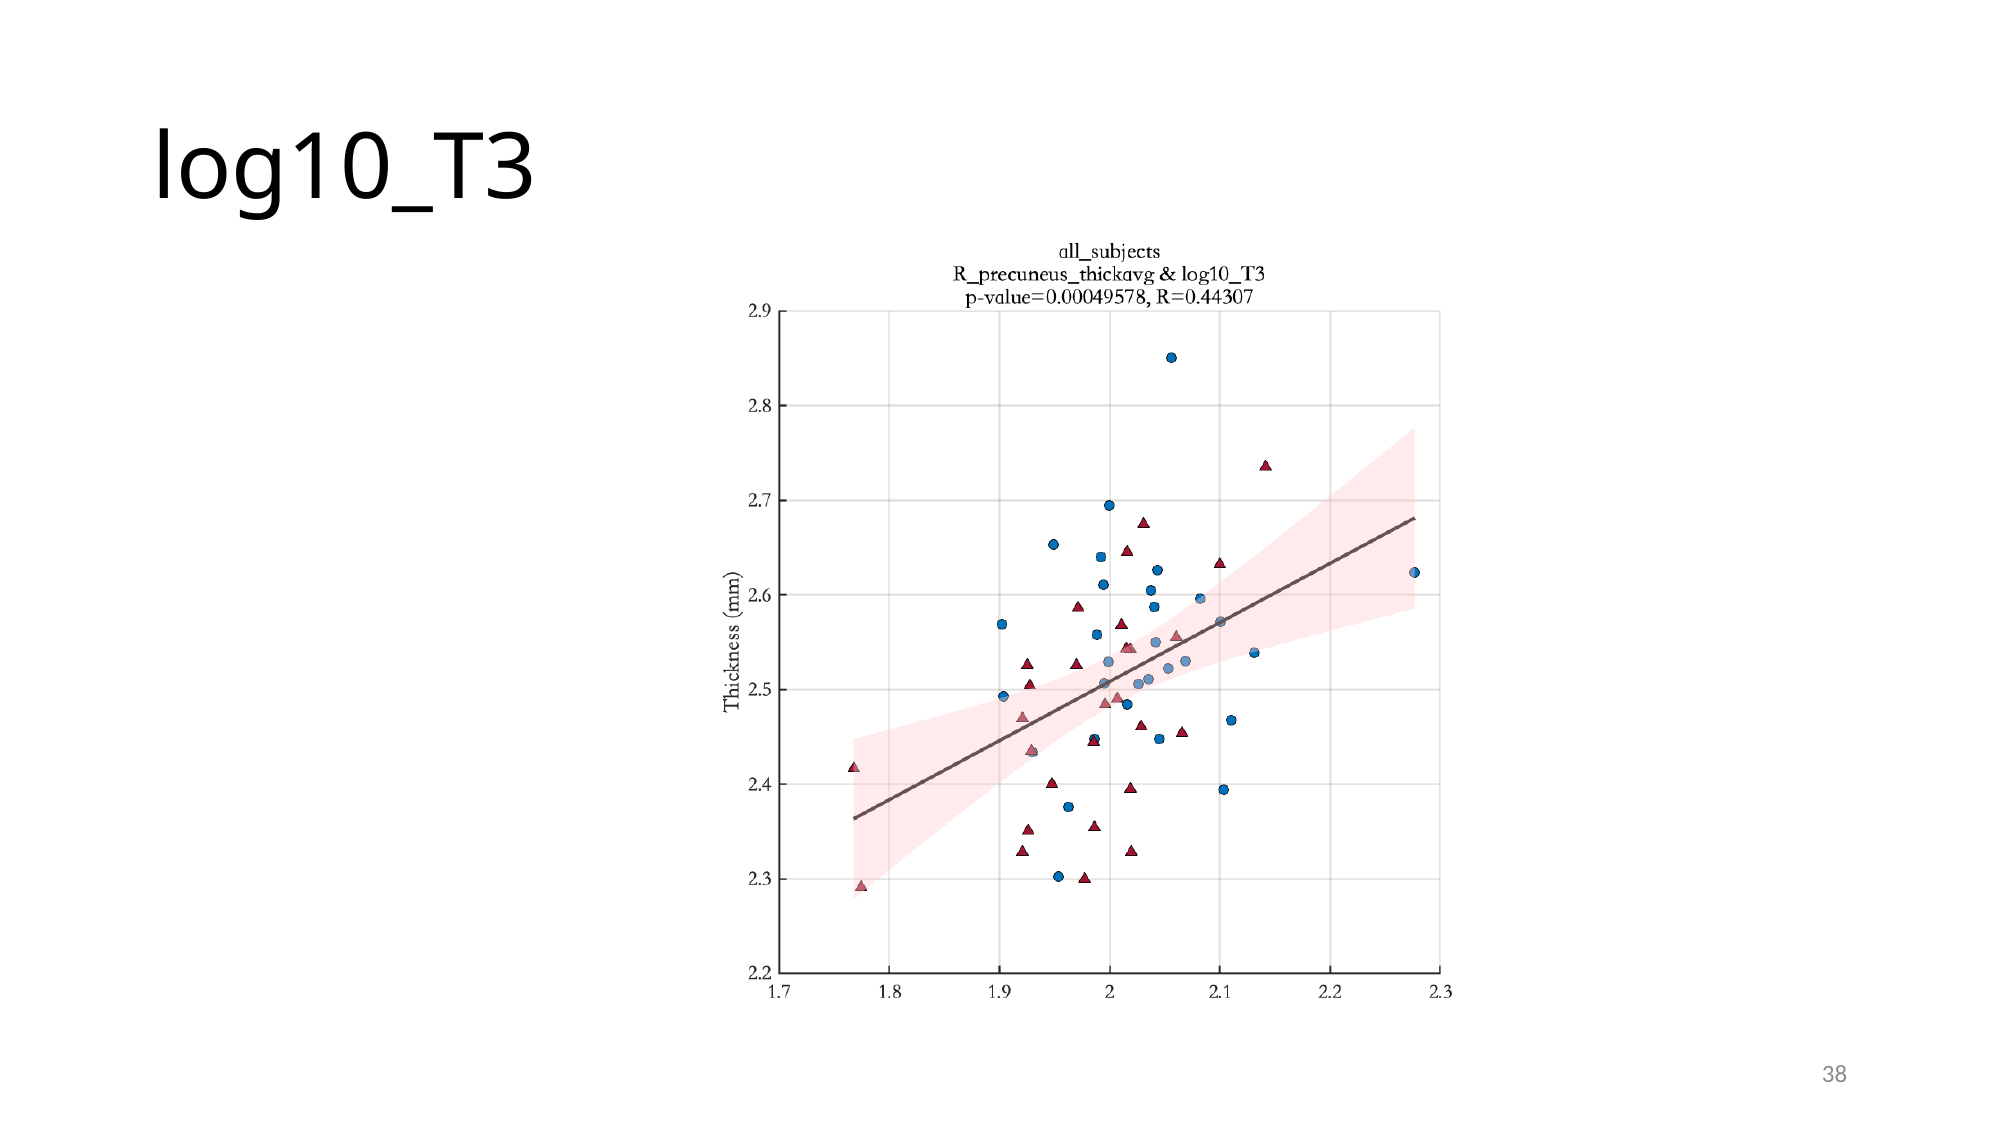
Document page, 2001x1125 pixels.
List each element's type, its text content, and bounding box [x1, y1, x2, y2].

slide_number 38 [1412, 1042, 1863, 1103]
picture [668, 230, 1521, 1084]
title log10_T3 [137, 59, 1863, 278]
